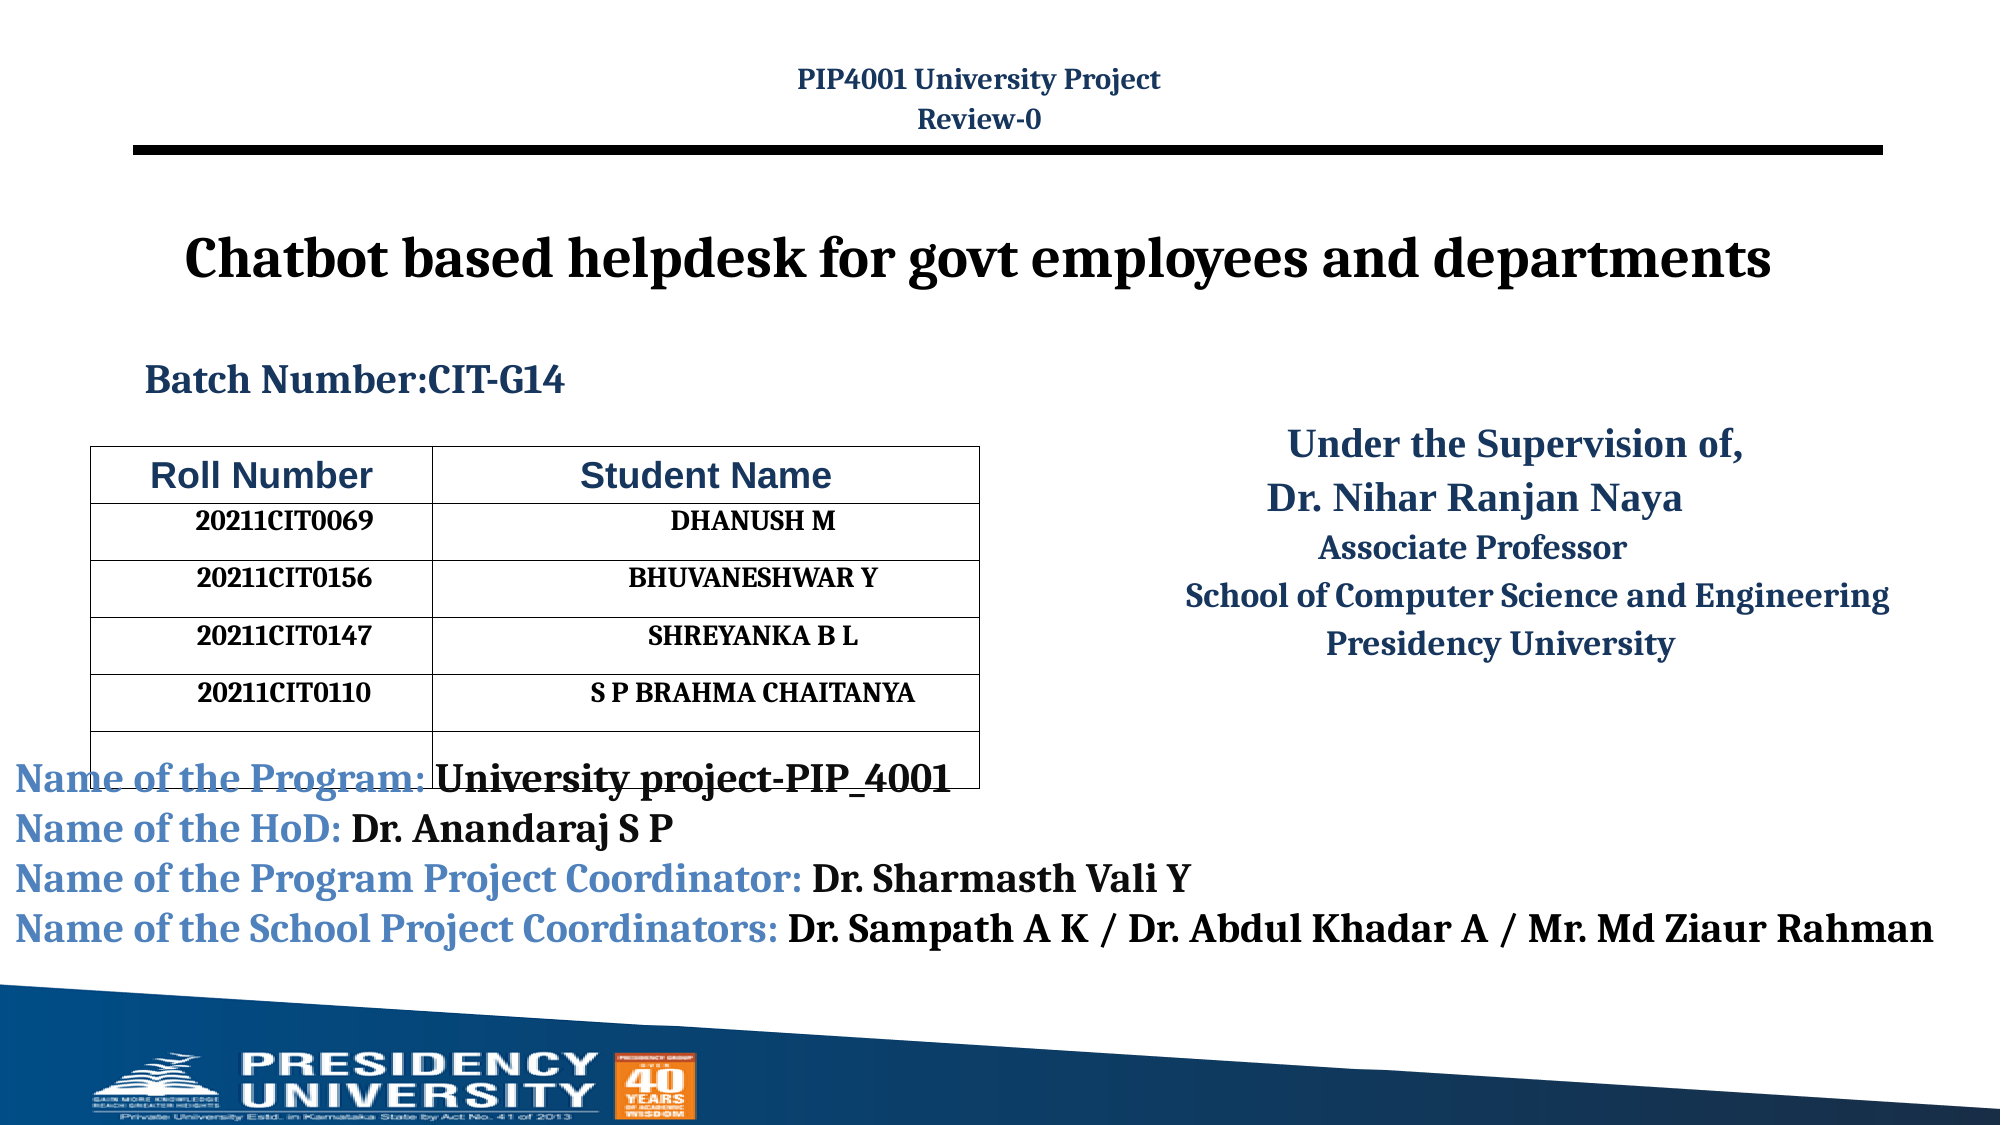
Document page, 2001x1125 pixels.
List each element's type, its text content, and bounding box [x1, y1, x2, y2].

table_cell 20211CIT0069 [48, 496, 522, 554]
table_header [522, 438, 985, 496]
table_cell BHUVANESHWAR Y [522, 554, 985, 611]
table_cell [91, 727, 432, 731]
table_cell 20211CIT0110 [48, 669, 522, 727]
table_cell [433, 732, 979, 743]
subtitle Batch Number:CIT-G14 [129, 344, 781, 436]
table_cell DHANUSH M [522, 496, 985, 554]
text_box Name of the Program: University project-PIP_4001 Name of the HoD: Dr. Anandaraj S P Name of the Program Project Coordinator: Dr. Sharmasth Vali Y Name of the School Project Coordinators: Dr. Sampath A K / Dr. Abdul Khadar A / Mr. Md Ziaur Rahman [0, 743, 2000, 1000]
table_cell SHREYANKA B L [522, 611, 985, 669]
table_header [48, 438, 522, 496]
text_box PIP4001 University Project Review-0 [653, 54, 1306, 146]
picture [0, 1000, 2000, 1125]
table_cell 20211CIT0147 [48, 611, 522, 669]
table_cell 20211CIT0156 [48, 554, 522, 611]
table_cell S P BRAHMA CHAITANYA [522, 669, 985, 727]
table_cell [433, 727, 979, 731]
title Chatbot based helpdesk for govt employees and departments [129, 175, 1830, 334]
text_box Under the Supervision of, Dr. Nihar Ranjan Naya Associate Professor School of Computer Science and Engineering Presidency University [1062, 412, 1968, 743]
table_cell [91, 732, 432, 743]
